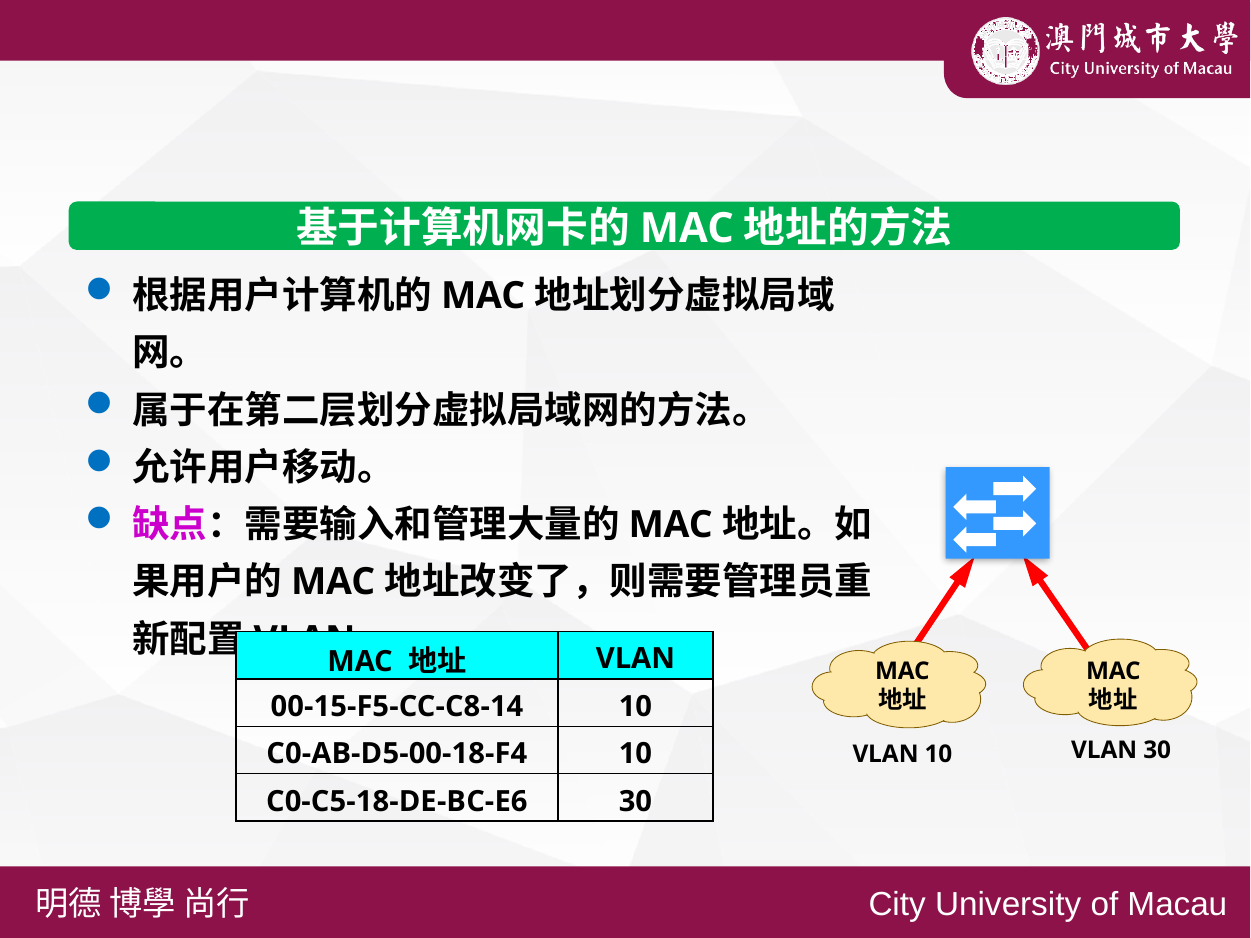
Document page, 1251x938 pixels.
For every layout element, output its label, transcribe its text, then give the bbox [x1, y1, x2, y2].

table_cell C0-AB-D5-00-18-F4 [237, 727, 557, 773]
table_header MAC 地址 [237, 632, 557, 678]
text_box 根据用户计算机的MAC地址划分虚拟局域网。 属于在第二层划分虚拟局域网的方法。 允许用户移动。 缺点：需要输入和管理大量的MAC地址。如果用户的MAC地址改变了，则需要管理员重新配置VLAN。 [70, 251, 919, 668]
table_cell 10 [559, 727, 712, 773]
table_cell 30 [559, 774, 712, 820]
table_cell 00-15-F5-CC-C8-14 [237, 680, 557, 726]
picture [0, 61, 1251, 866]
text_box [810, 466, 1199, 777]
picture [1048, 59, 1232, 80]
picture [1043, 21, 1238, 55]
table_header VLAN [559, 632, 712, 678]
table_cell 10 [559, 680, 712, 726]
text_box 基于计算机网卡的MAC地址的方法 [68, 201, 1180, 250]
table_cell C0-C5-18-DE-BC-E6 [237, 774, 557, 820]
